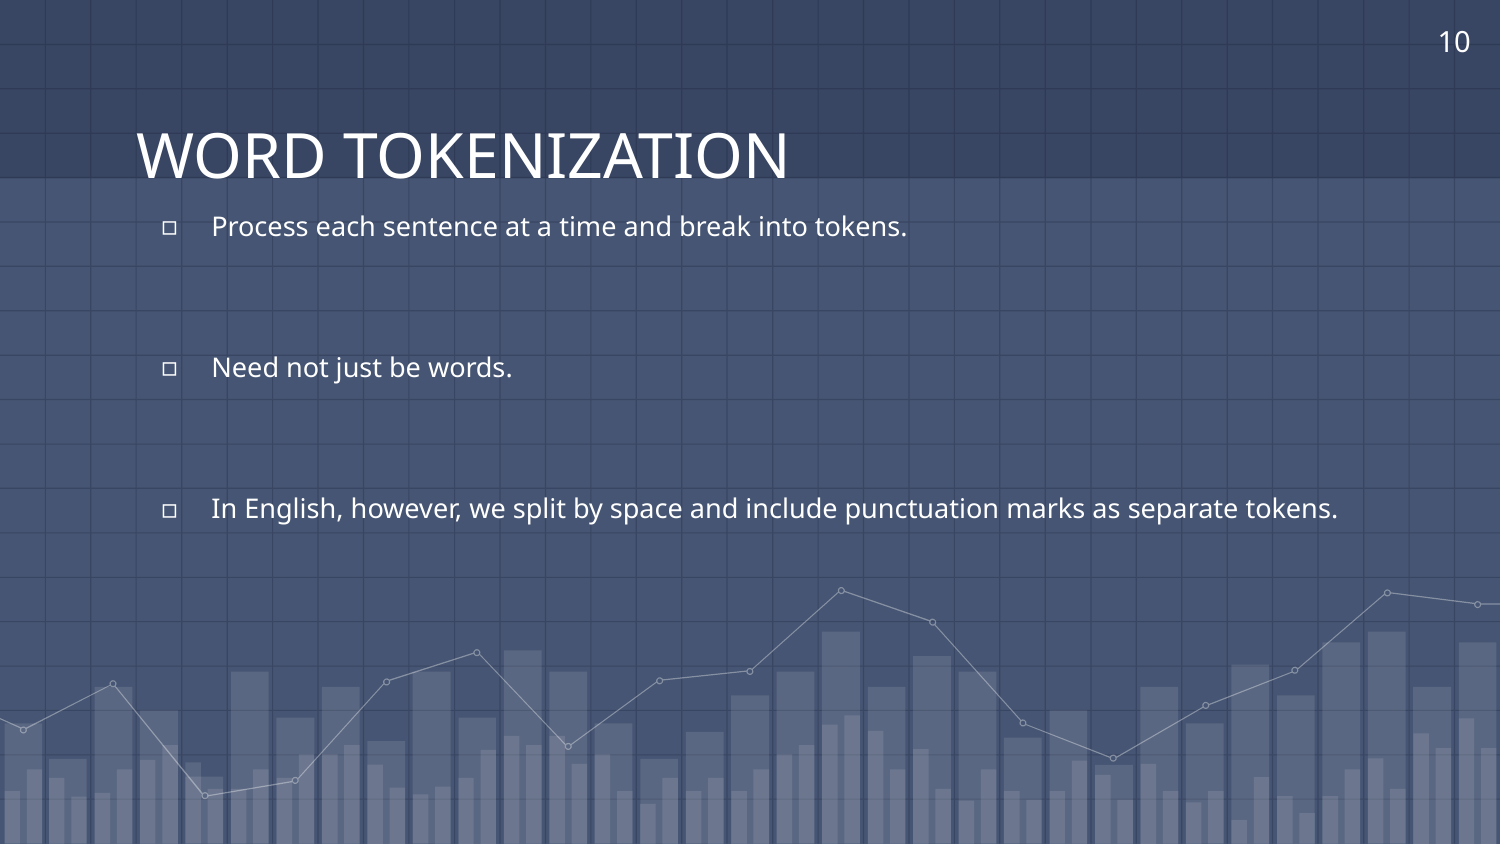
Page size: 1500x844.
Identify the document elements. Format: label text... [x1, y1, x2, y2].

slide_number ‹#› [1408, 0, 1500, 88]
title WORD TOKENIZATION [121, 65, 1383, 189]
list Process each sentence at a time and break into tokens. Need not just be words. In English, however, we split by space and include punctuation marks as separate tokens. [121, 189, 1383, 698]
